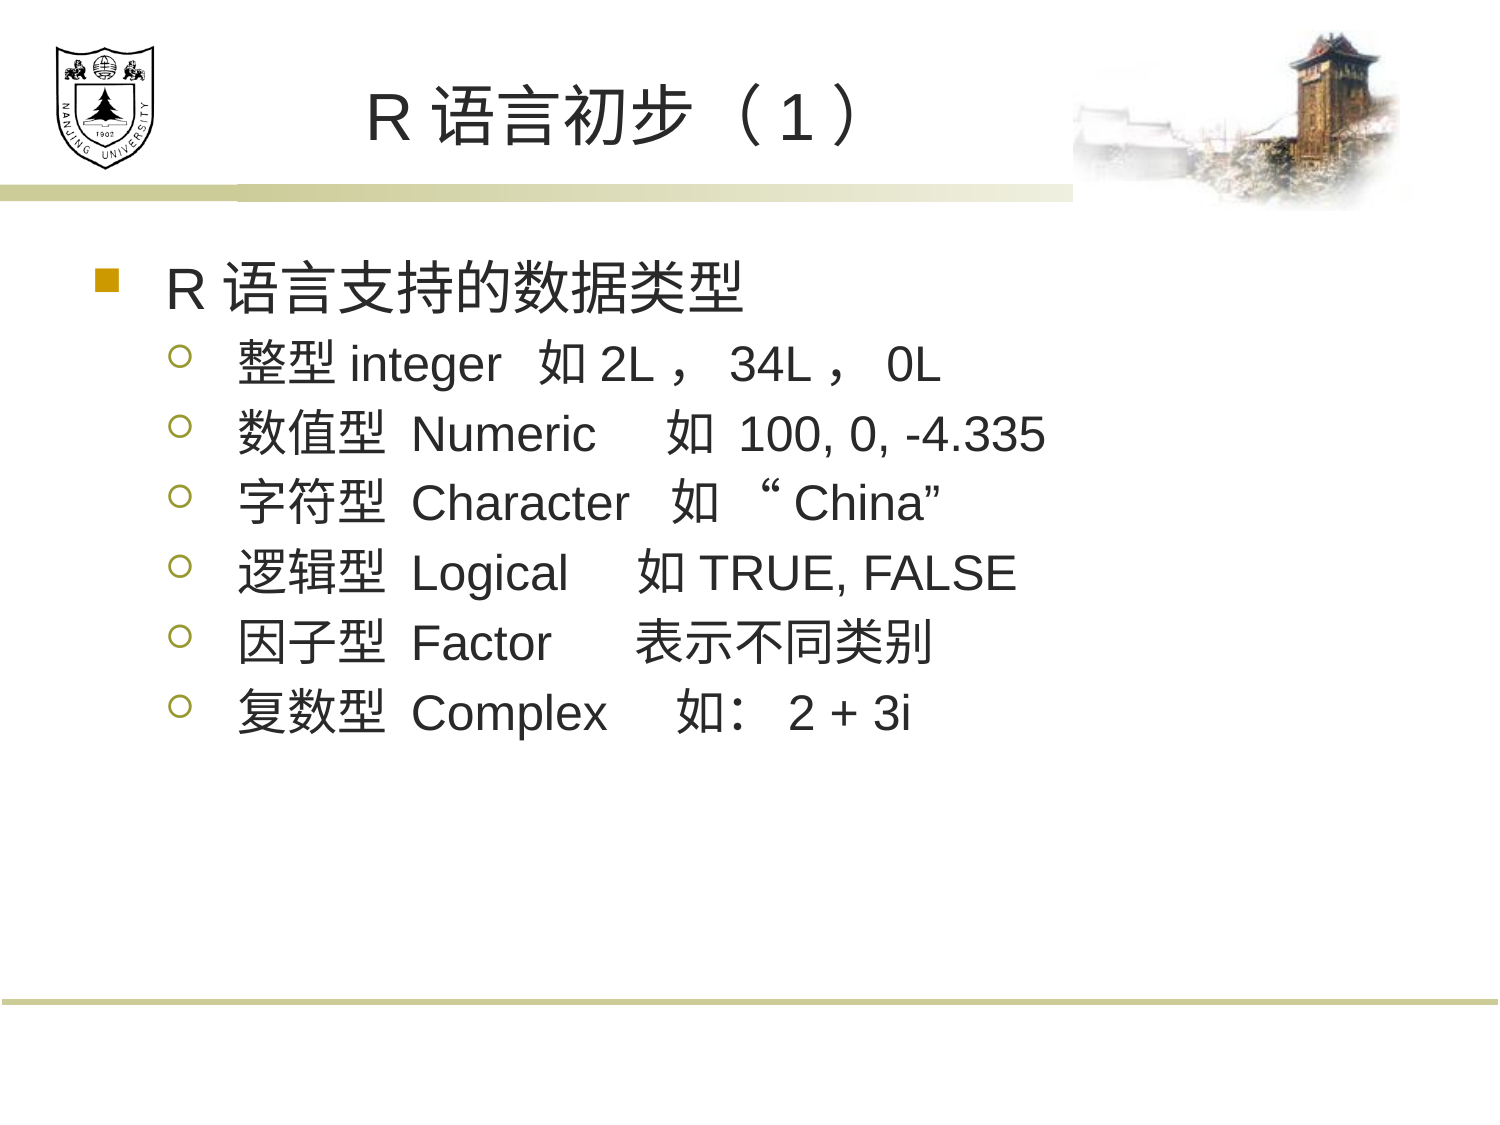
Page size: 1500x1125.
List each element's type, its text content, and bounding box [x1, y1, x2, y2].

list R语言支持的数据类型 整型integer 如2L，34L，0L 数值型 Numeric 如 100, 0, -4.335 字符型 Character 如 “China” 逻辑型 Logical 如TRUE, FALSE 因子型 Factor 表示不同类别 复数型 Complex 如：2 + 3i [76, 243, 1413, 965]
picture [50, 42, 160, 173]
title R语言初步（1） [171, 66, 1093, 161]
picture [2, 999, 1498, 1005]
picture [1073, 30, 1400, 211]
